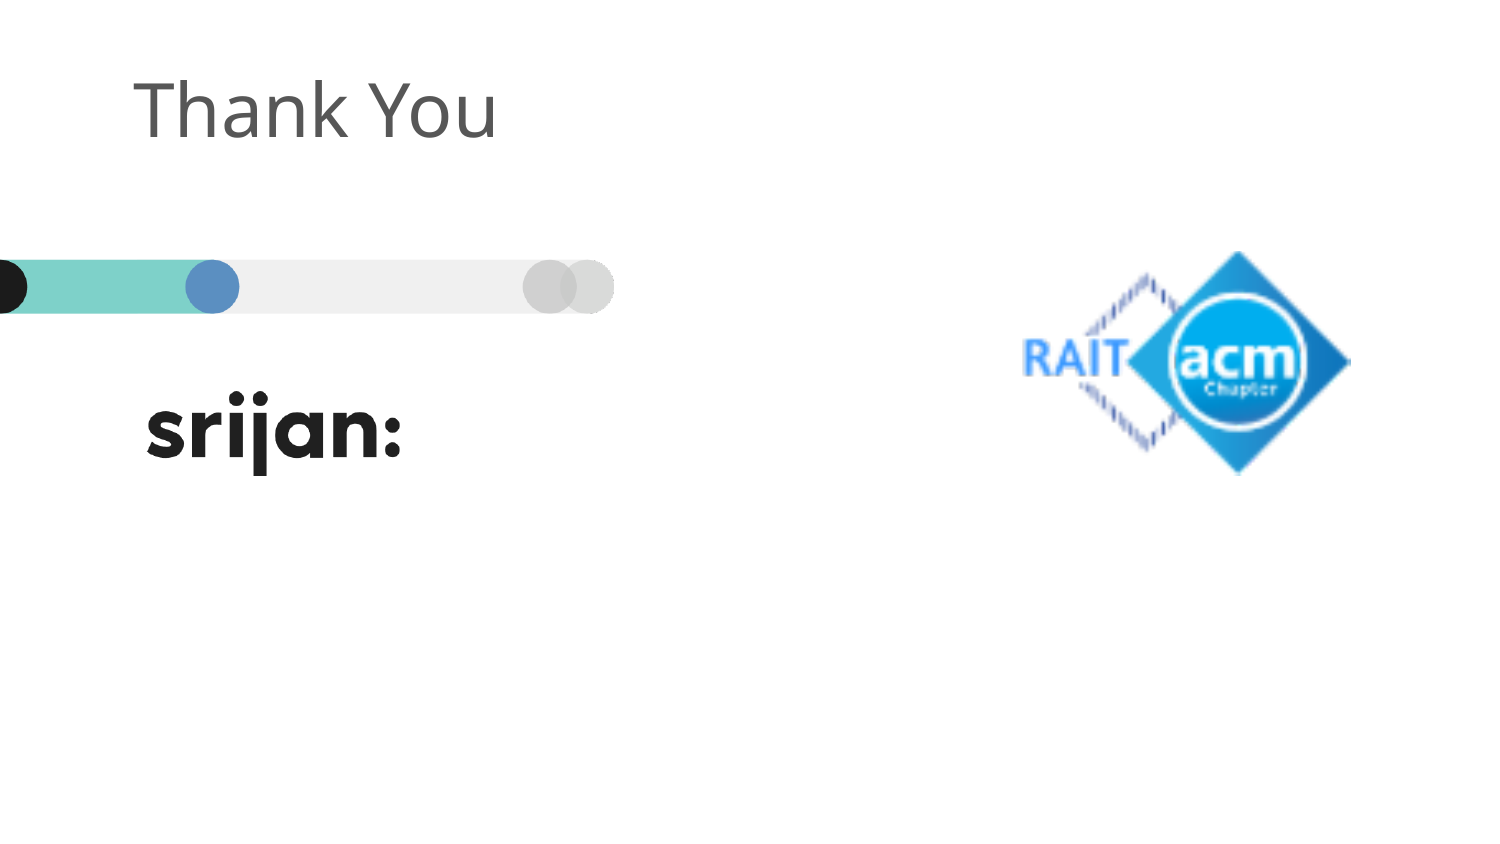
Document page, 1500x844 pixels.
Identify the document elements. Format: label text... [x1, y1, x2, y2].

picture [0, 258, 615, 315]
picture [146, 391, 401, 477]
picture [1020, 251, 1351, 476]
text_box Thank You [118, 47, 577, 169]
